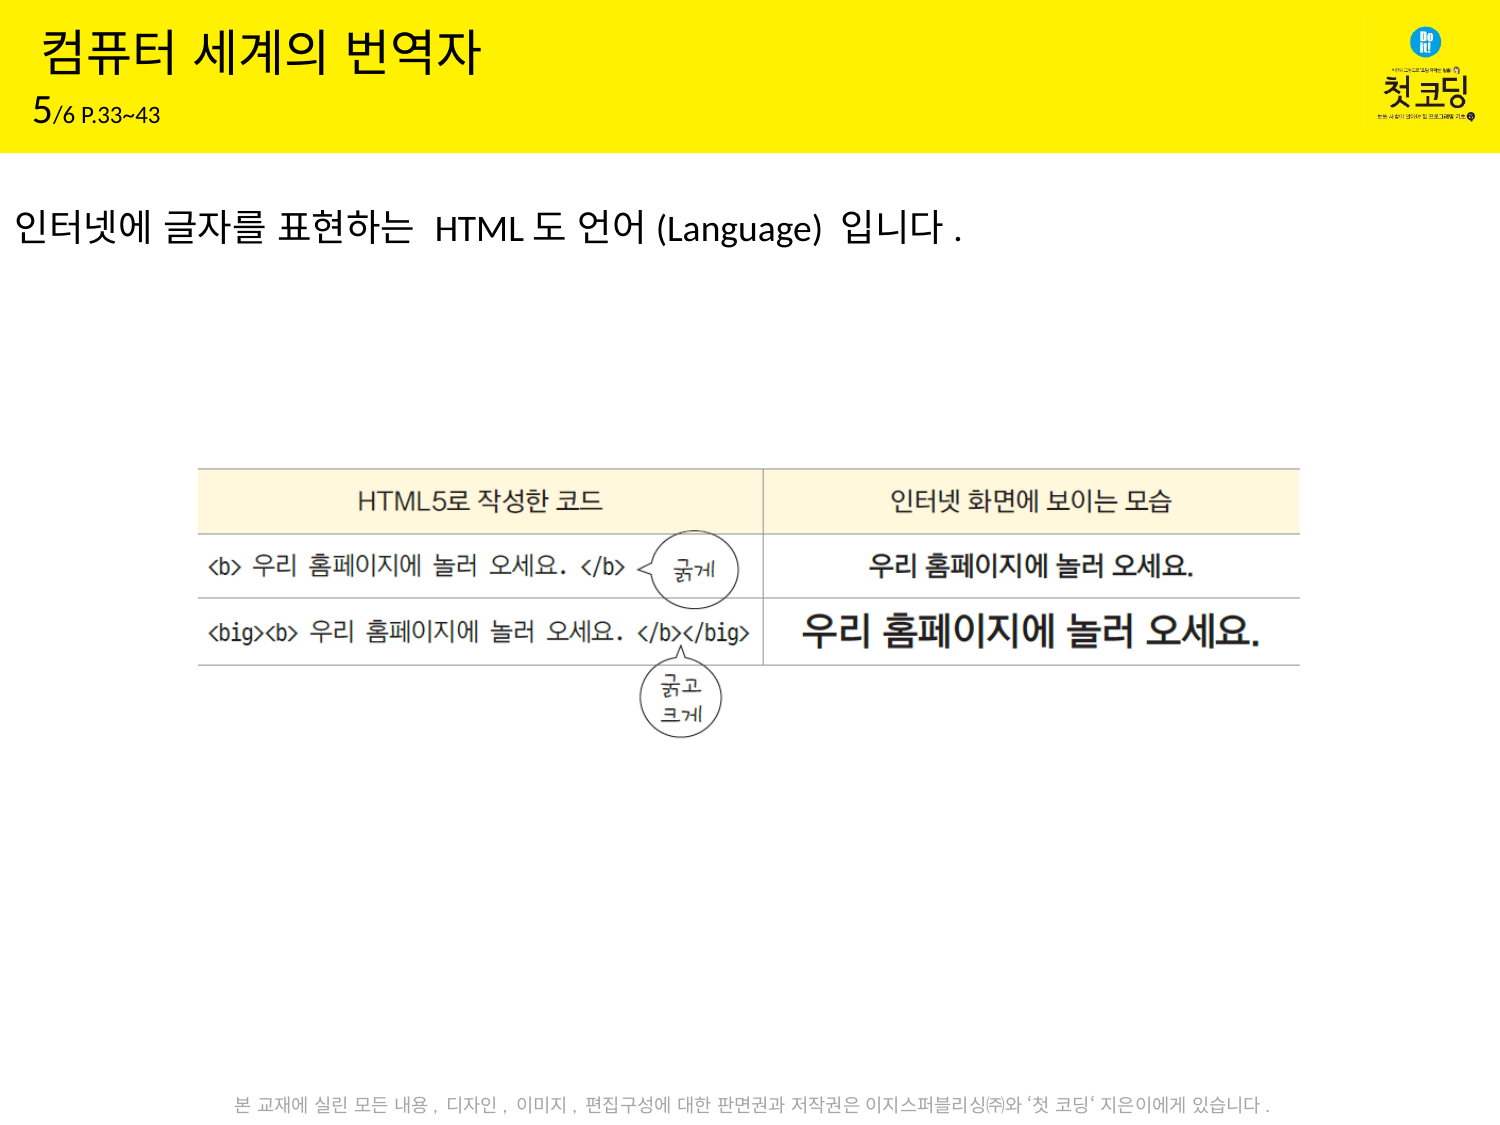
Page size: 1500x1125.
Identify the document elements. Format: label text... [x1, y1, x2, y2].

picture [1366, 14, 1485, 132]
text_box 인터넷에 글자를 표현하는 HTML도 언어(Language) 입니다. [0, 197, 1367, 257]
text_box 본 교재에 실린 모든 내용, 디자인, 이미지, 편집구성에 대한 판면권과 저작권은 이지스퍼블리싱㈜와 ‘첫 코딩‘ 지은이에게 있습니다. [220, 1086, 1290, 1124]
picture [165, 429, 1334, 766]
text_box 컴퓨터 세계의 번역자 5/6 P.33~43 [0, 0, 1500, 154]
